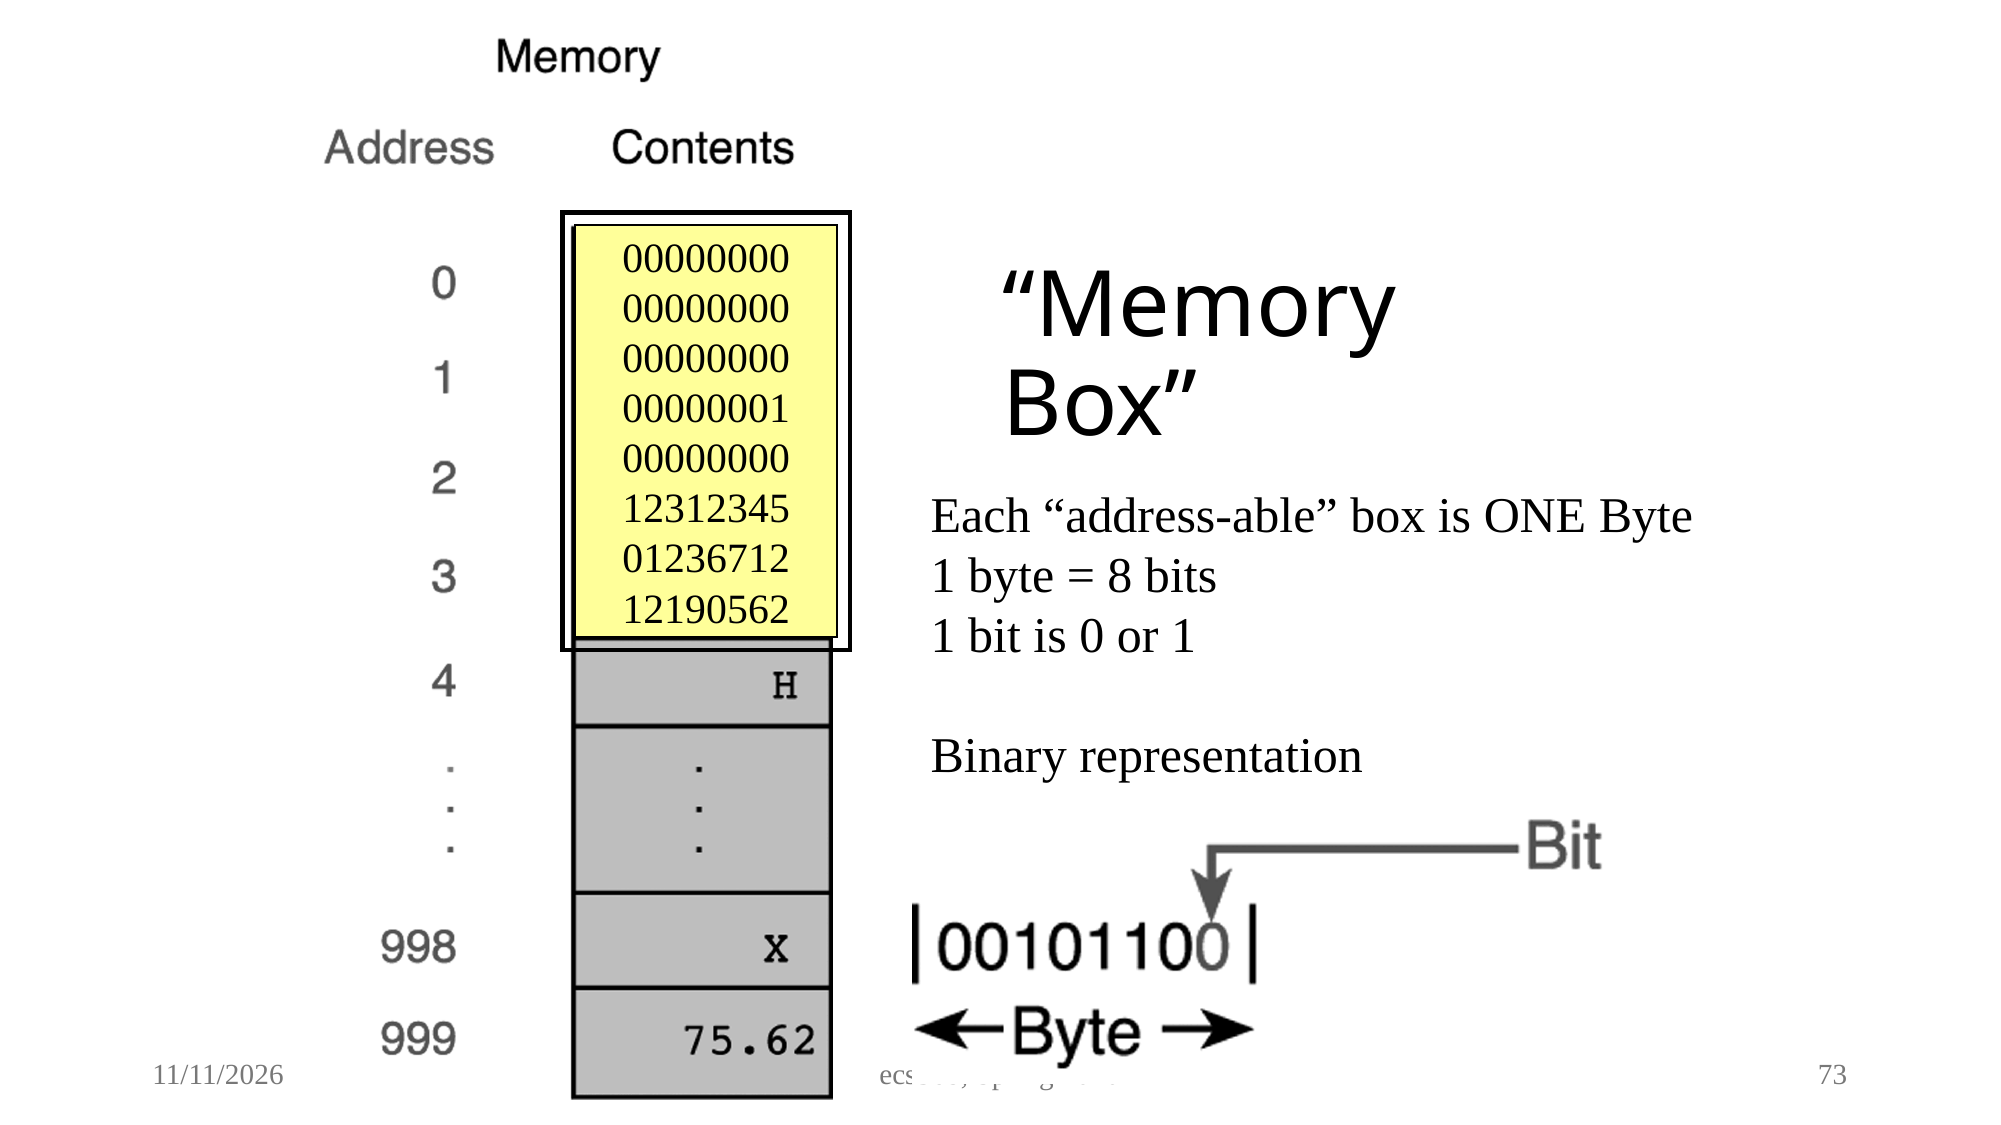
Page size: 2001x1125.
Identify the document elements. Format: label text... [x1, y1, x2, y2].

picture [311, 24, 834, 1101]
text_box [834, 212, 850, 650]
picture [911, 799, 1626, 1085]
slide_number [137, 1042, 588, 1103]
text_box 00000000 00000000 00000000 00000001 00000000 12312345 01236712 12190562 [834, 224, 838, 638]
text_box Each “address-able” box is ONE Byte 1 byte = 8 bits 1 bit is 0 or 1 Binary representation [915, 474, 1709, 850]
footer ecs36b, Spring 2020 [662, 1042, 1338, 1103]
title “Memory Box” [987, 262, 1625, 450]
slide_number 73 [1412, 1042, 1863, 1103]
